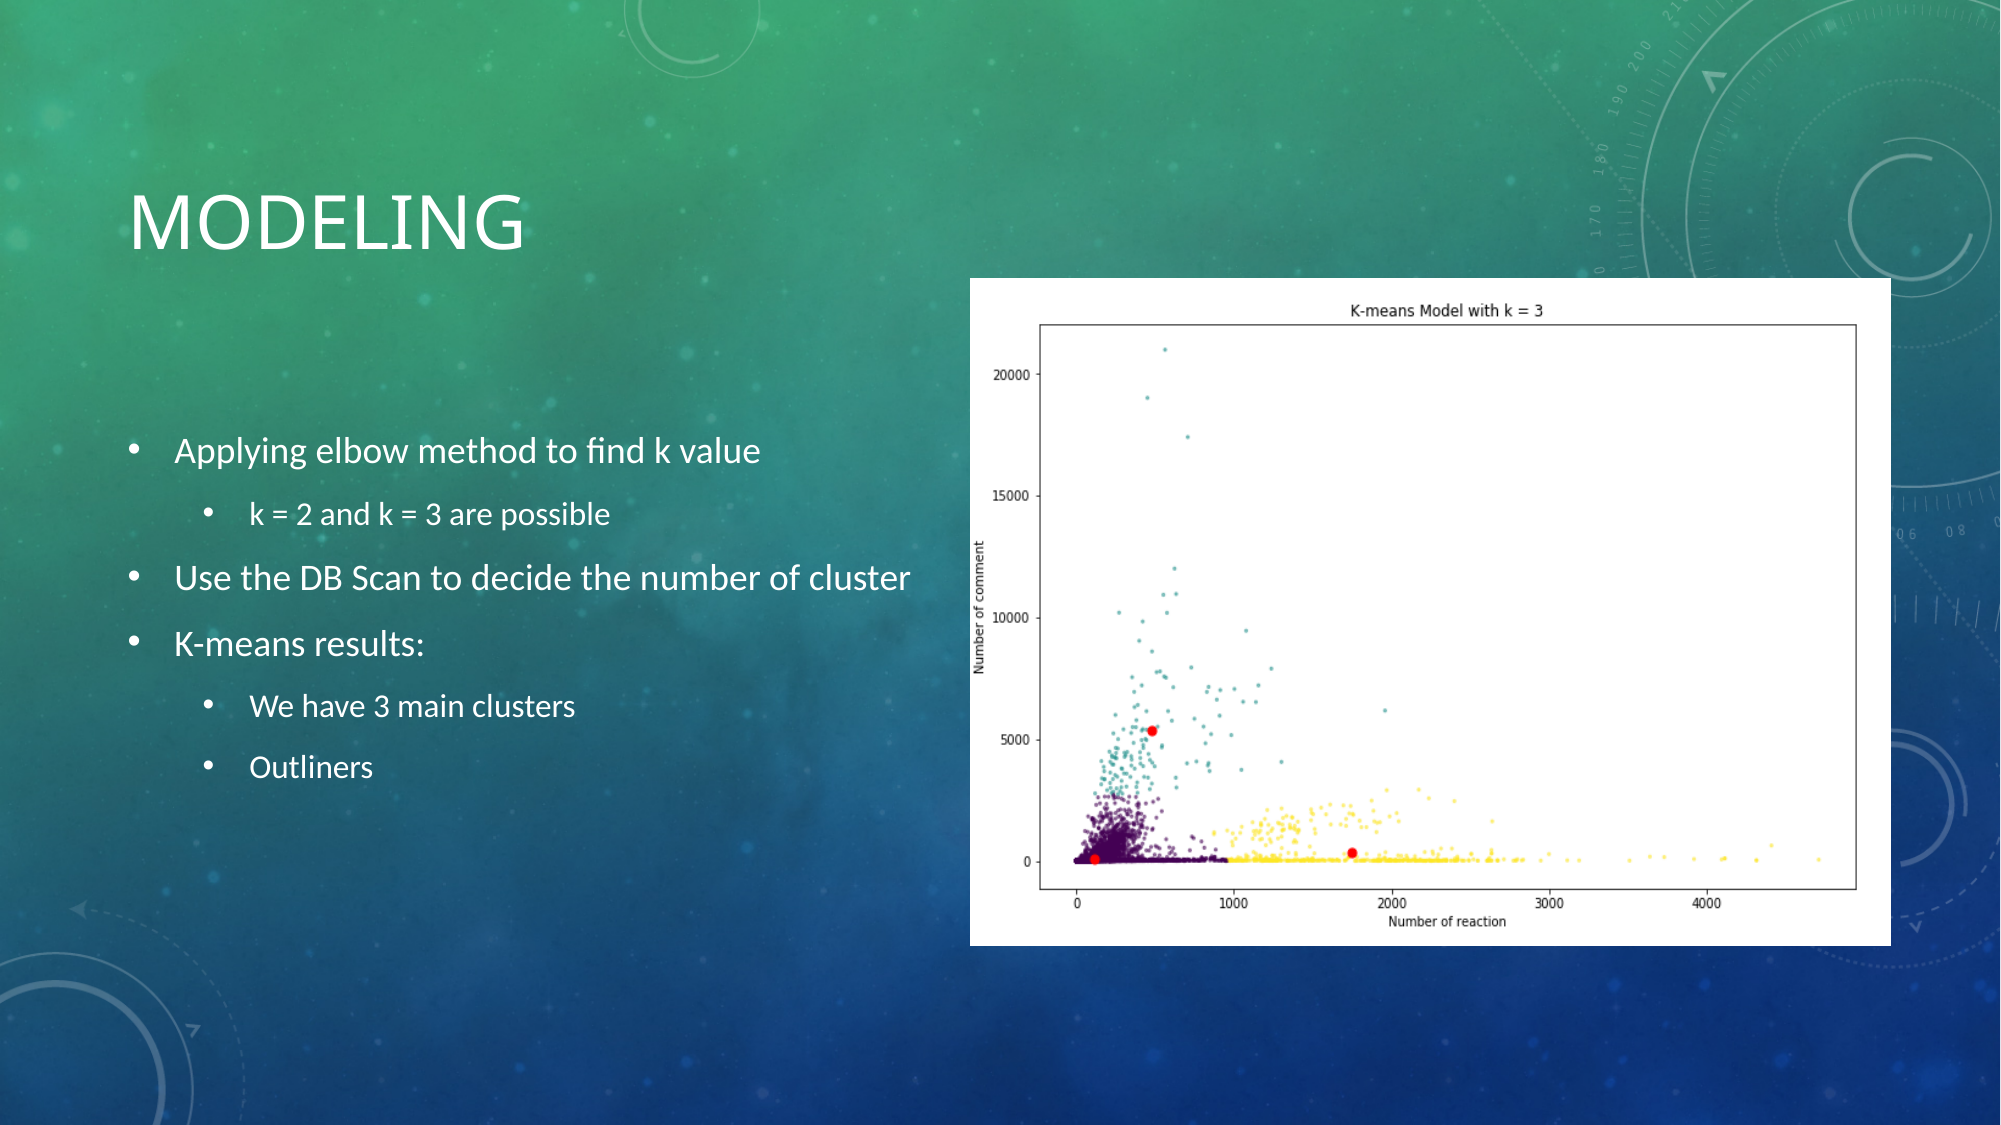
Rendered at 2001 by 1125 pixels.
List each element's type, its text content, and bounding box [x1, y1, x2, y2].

picture [0, 0, 2001, 1125]
title Modeling [112, 99, 1775, 339]
list Applying elbow method to find k value k = 2 and k = 3 are possible Use the DB Scan to decide the number of cluster K-means results: We have 3 main clusters Outliners [112, 351, 963, 950]
